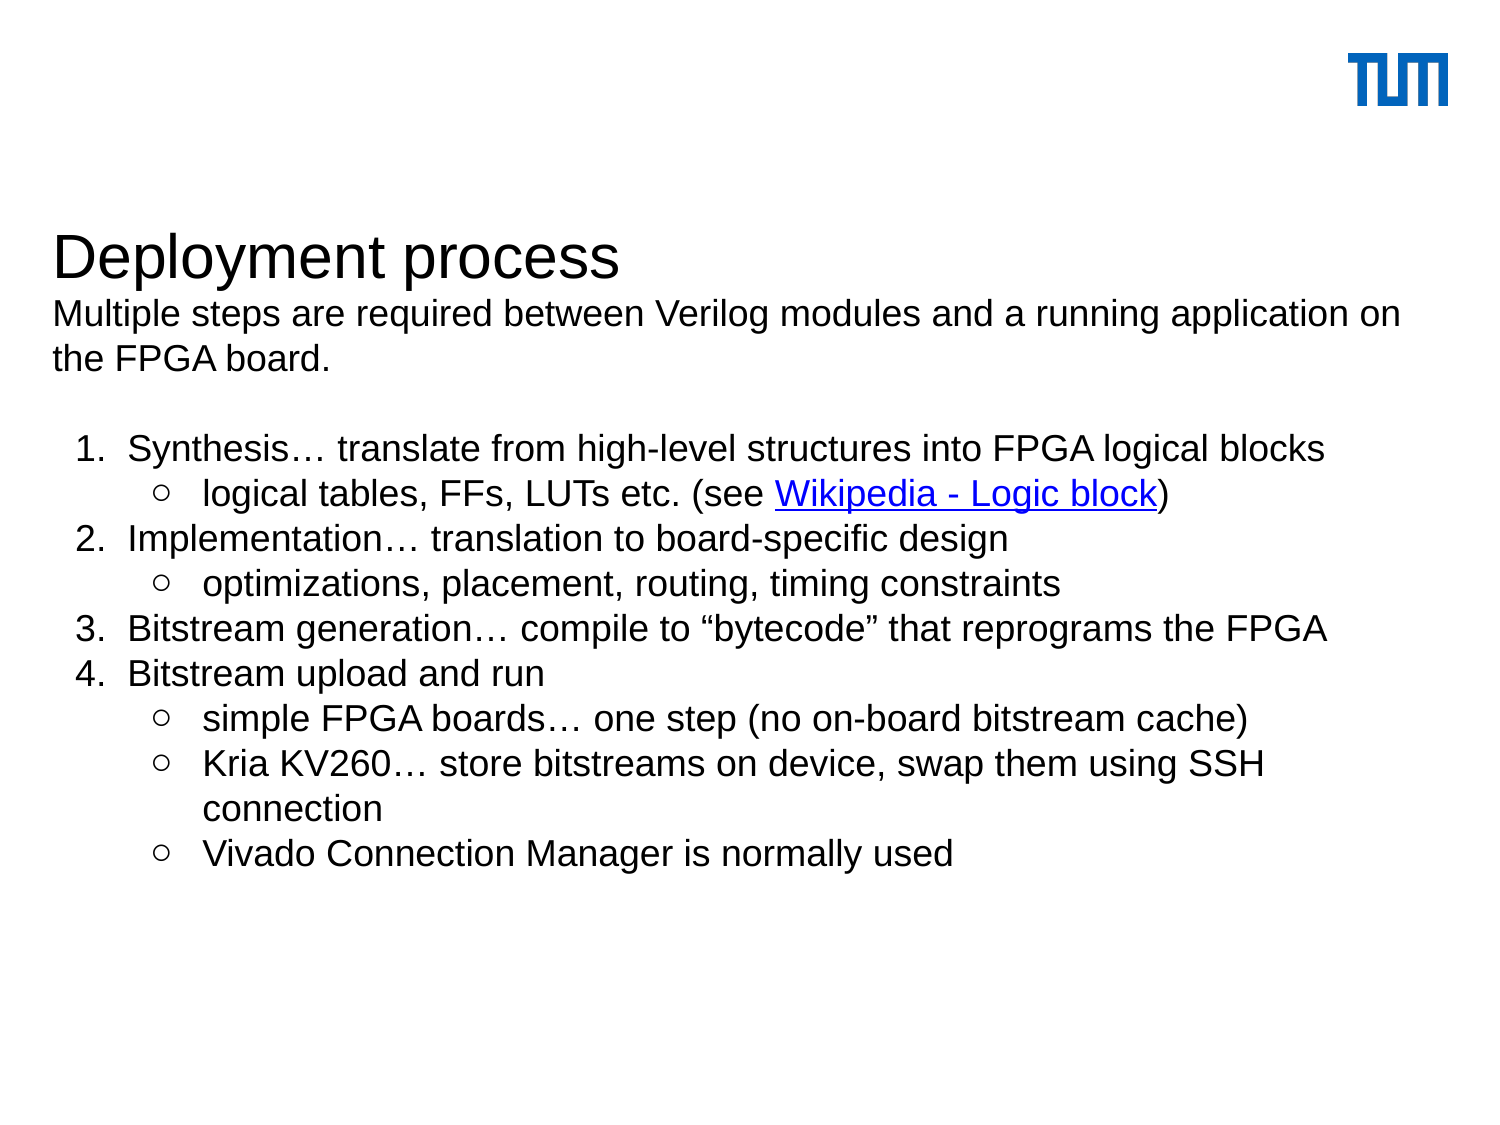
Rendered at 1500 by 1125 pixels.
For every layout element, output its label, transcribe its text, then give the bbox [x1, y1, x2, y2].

title Deployment process [52, 217, 1449, 289]
subtitle Multiple steps are required between Verilog modules and a running application on the FPGA board. Synthesis… translate from high-level structures into FPGA logical blocks logical tables, FFs, LUTs etc. (see Wikipedia - Logic block) Implementation… translation to board-specific design optimizations, placement, routing, timing constraints Bitstream generation… compile to “bytecode” that reprograms the FPGA Bitstream upload and run simple FPGA boards… one step (no on-board bitstream cache) Kria KV260… store bitstreams on device, swap them using SSH connection Vivado Connection Manager is normally used [52, 289, 1449, 1060]
picture [1348, 53, 1448, 106]
